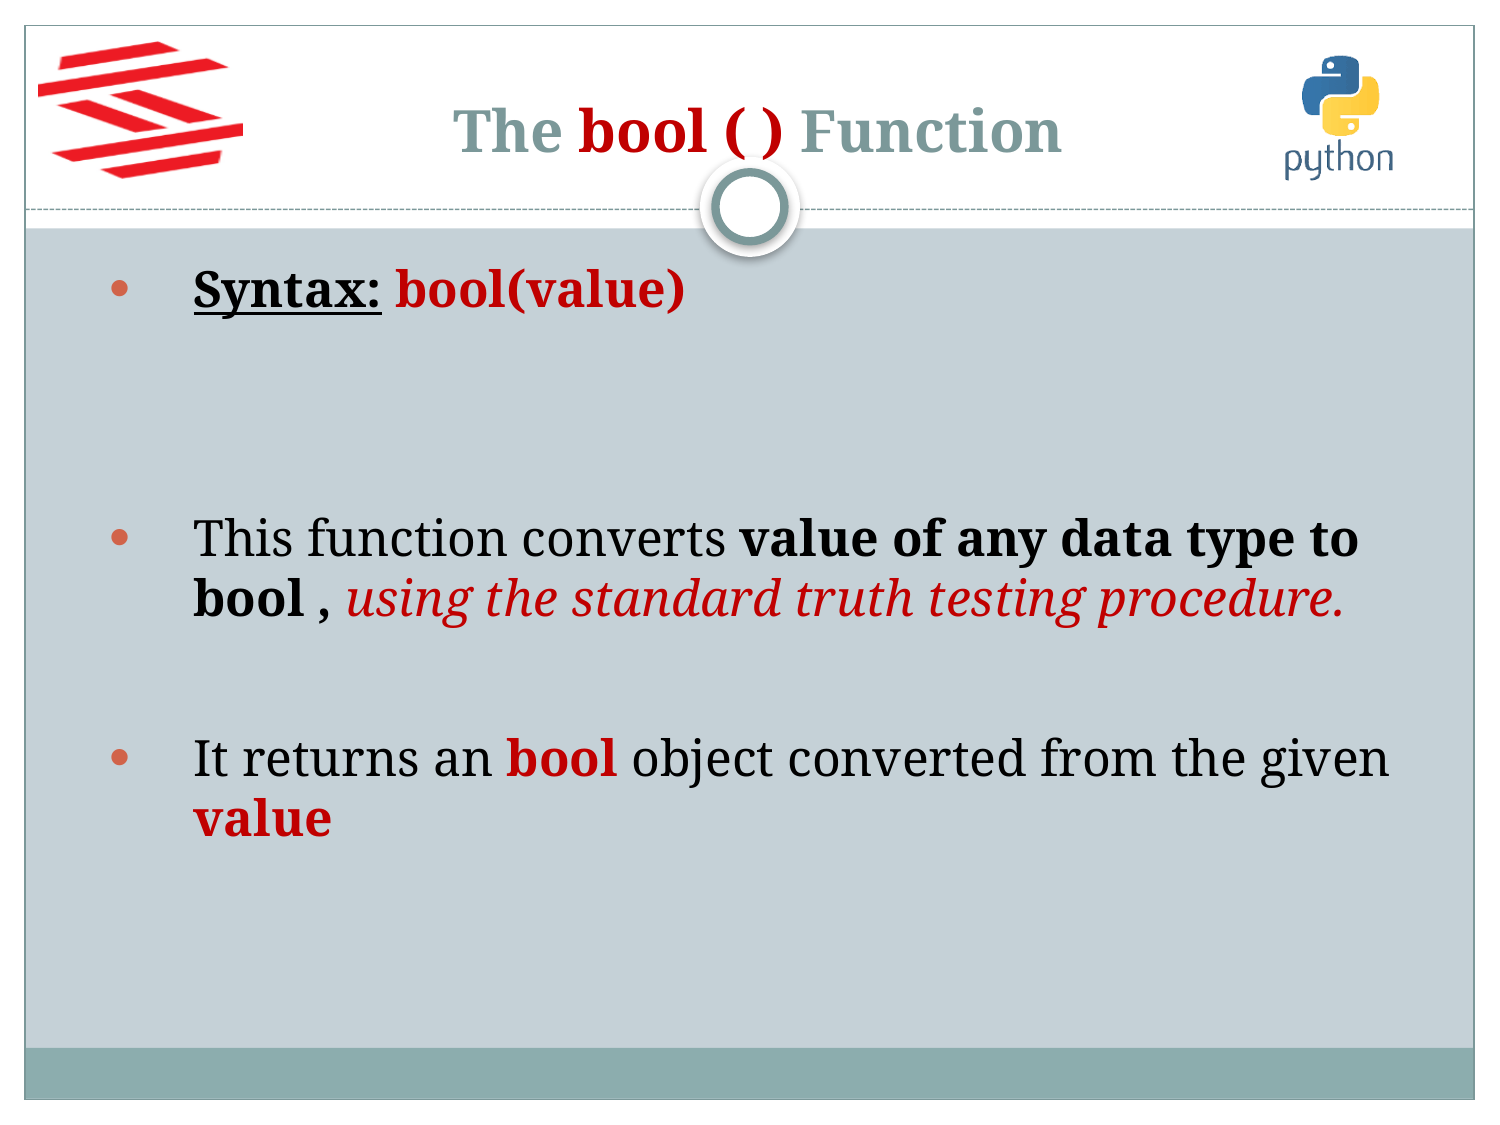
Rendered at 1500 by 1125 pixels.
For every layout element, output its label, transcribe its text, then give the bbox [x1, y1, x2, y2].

title The bool ( ) Function [248, 46, 1459, 172]
picture [37, 40, 243, 185]
list Syntax: bool(value) This function converts value of any data type to bool , using the standard truth testing procedure. It returns an bool object converted from the given value [49, 250, 1445, 1047]
picture [1206, 53, 1471, 186]
